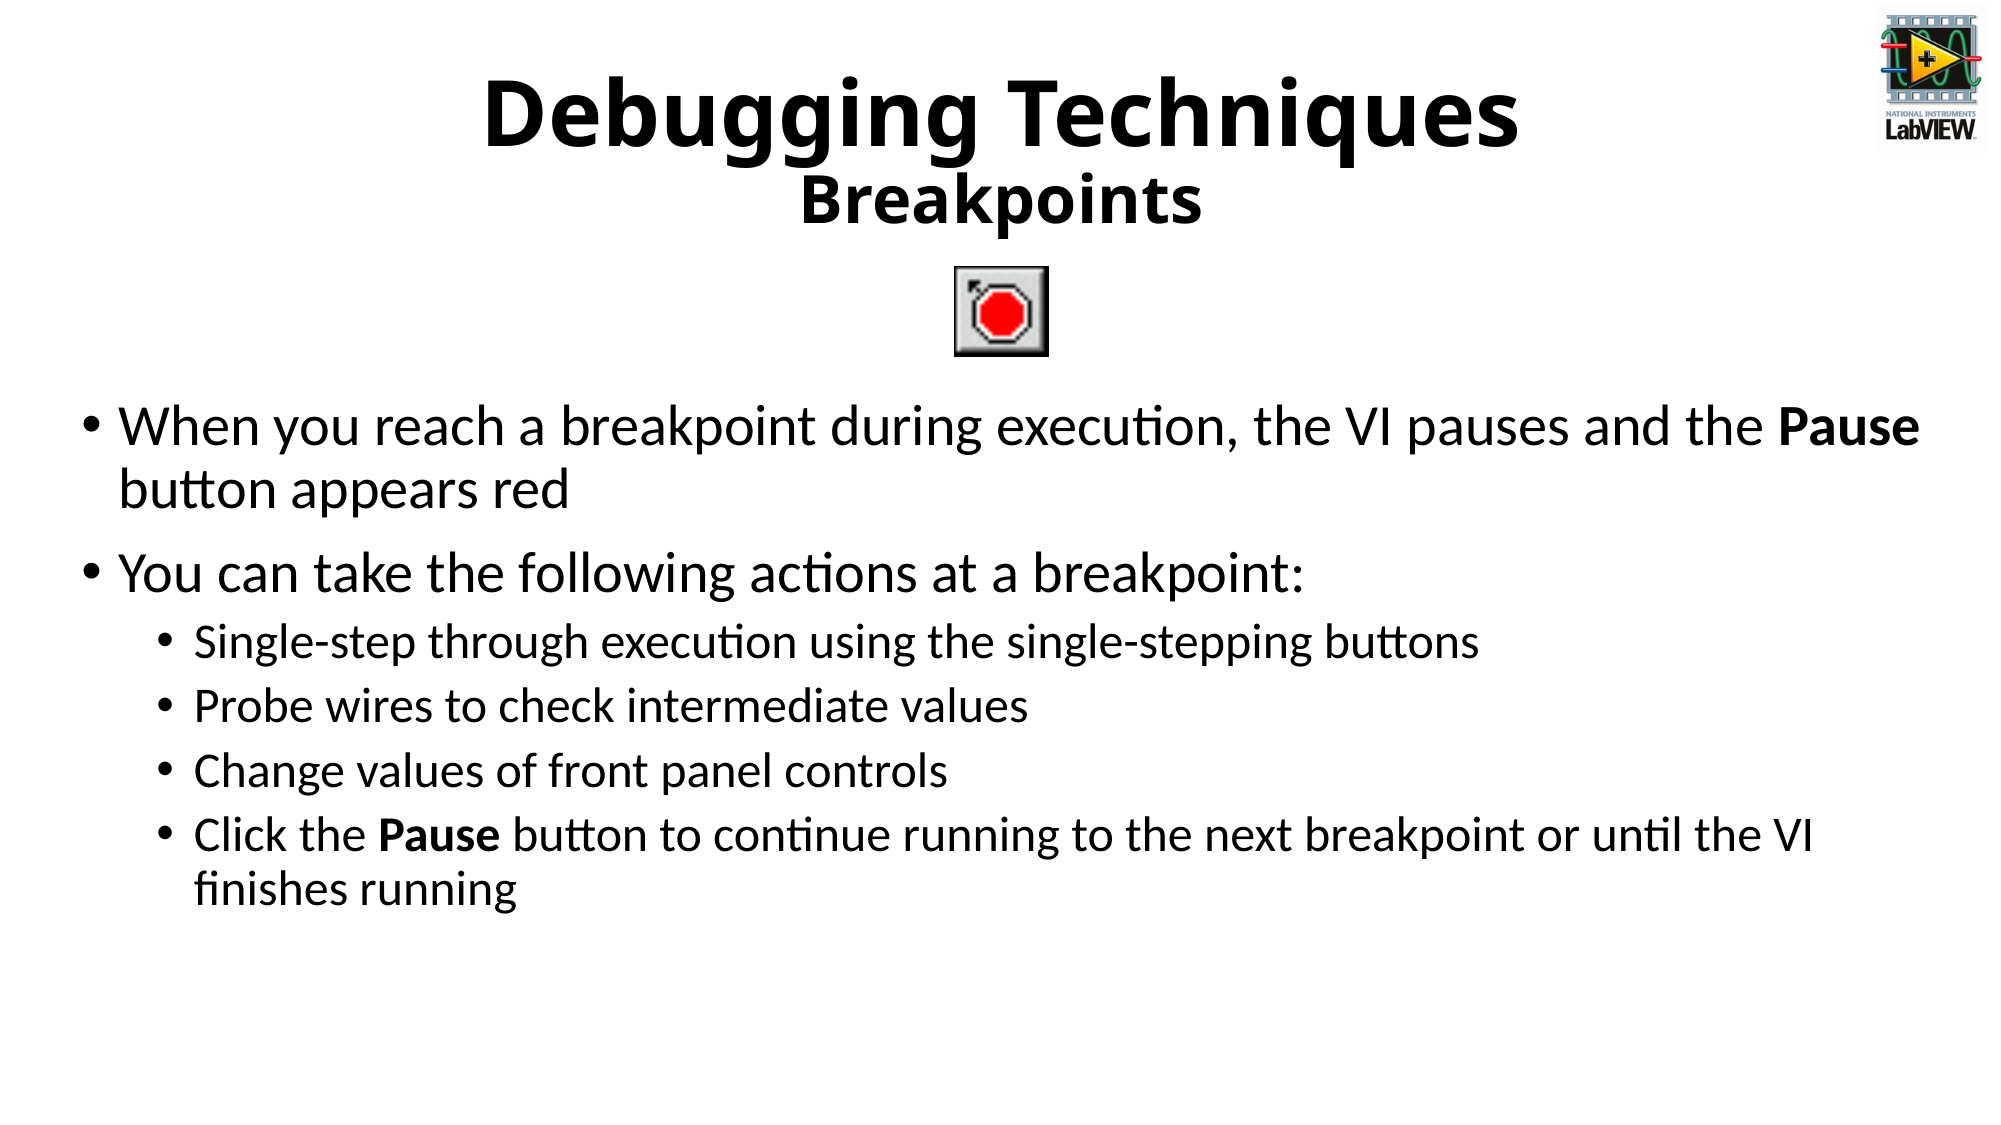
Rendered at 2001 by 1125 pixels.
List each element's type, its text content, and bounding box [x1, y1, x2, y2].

text_box When you reach a breakpoint during execution, the VI pauses and the Pause button appears red You can take the following actions at a breakpoint: Single-step through execution using the single-stepping buttons Probe wires to check intermediate values Change values of front panel controls Click the Pause button to continue running to the next breakpoint or until the VI finishes running [66, 387, 1961, 1092]
picture [954, 266, 1049, 357]
picture [1875, 3, 1988, 155]
text_box Debugging Techniques [81, 60, 1922, 158]
text_box Breakpoints [81, 158, 1922, 244]
